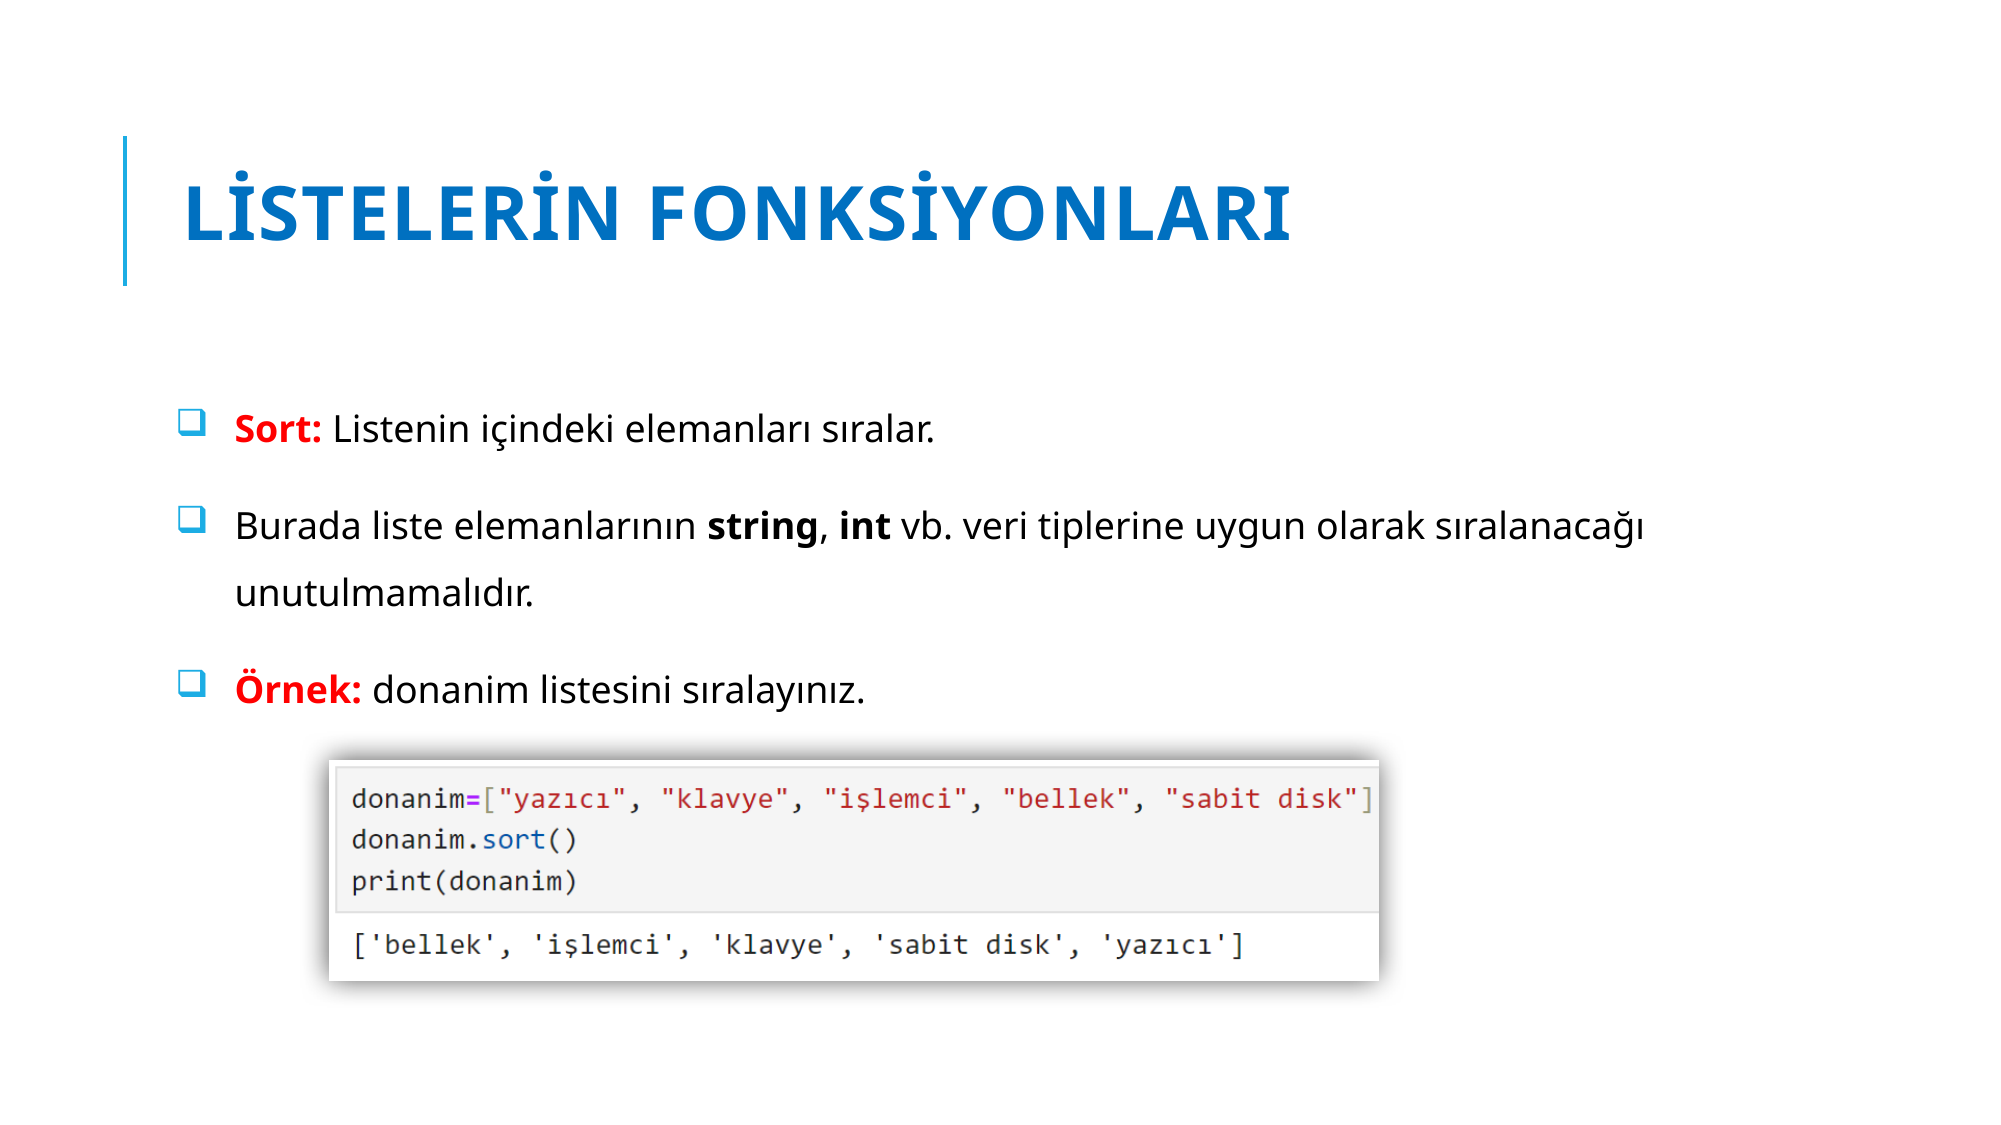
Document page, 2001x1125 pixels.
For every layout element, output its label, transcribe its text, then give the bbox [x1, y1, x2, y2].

picture [329, 760, 1379, 981]
list Sort: Listenin içindeki elemanları sıralar. Burada liste elemanlarının string, int vb. veri tiplerine uygun olarak sıralanacağı unutulmamalıdır. Örnek: donanim listesini sıralayınız. [168, 375, 1763, 1100]
title Listelerin Fonksiyonları [168, 96, 1763, 342]
